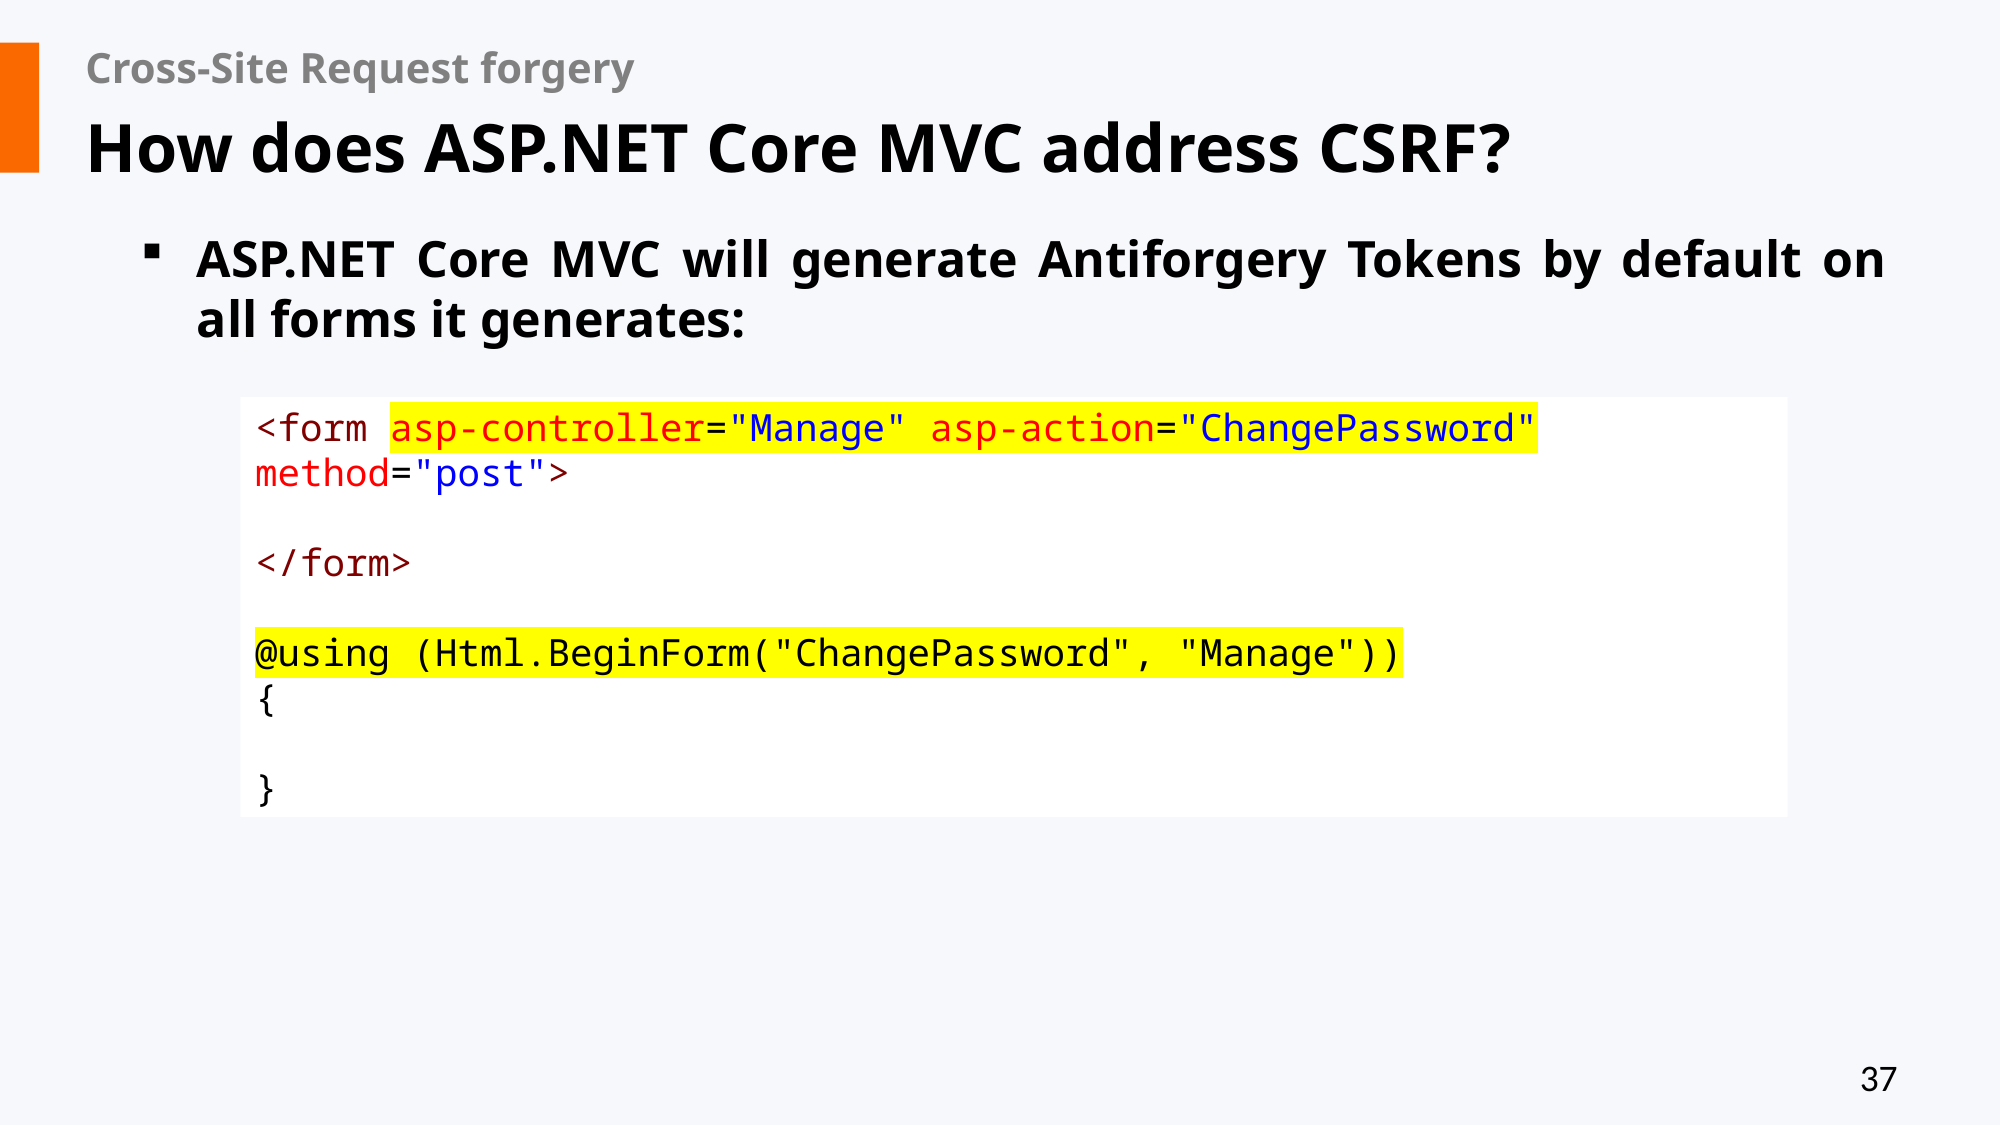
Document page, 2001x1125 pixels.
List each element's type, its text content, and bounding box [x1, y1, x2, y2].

title Cross-Site Request forgery [70, 42, 1902, 90]
list ASP.NET Core MVC will generate Antiforgery Tokens by default on all forms it generates: [125, 219, 1903, 1010]
list How does ASP.NET Core MVC address CSRF? [70, 98, 1902, 169]
text_box <form asp-controller="Manage" asp-action="ChangePassword" method="post"> </form> @using (Html.BeginForm("ChangePassword", "Manage")) { } [240, 397, 1788, 817]
